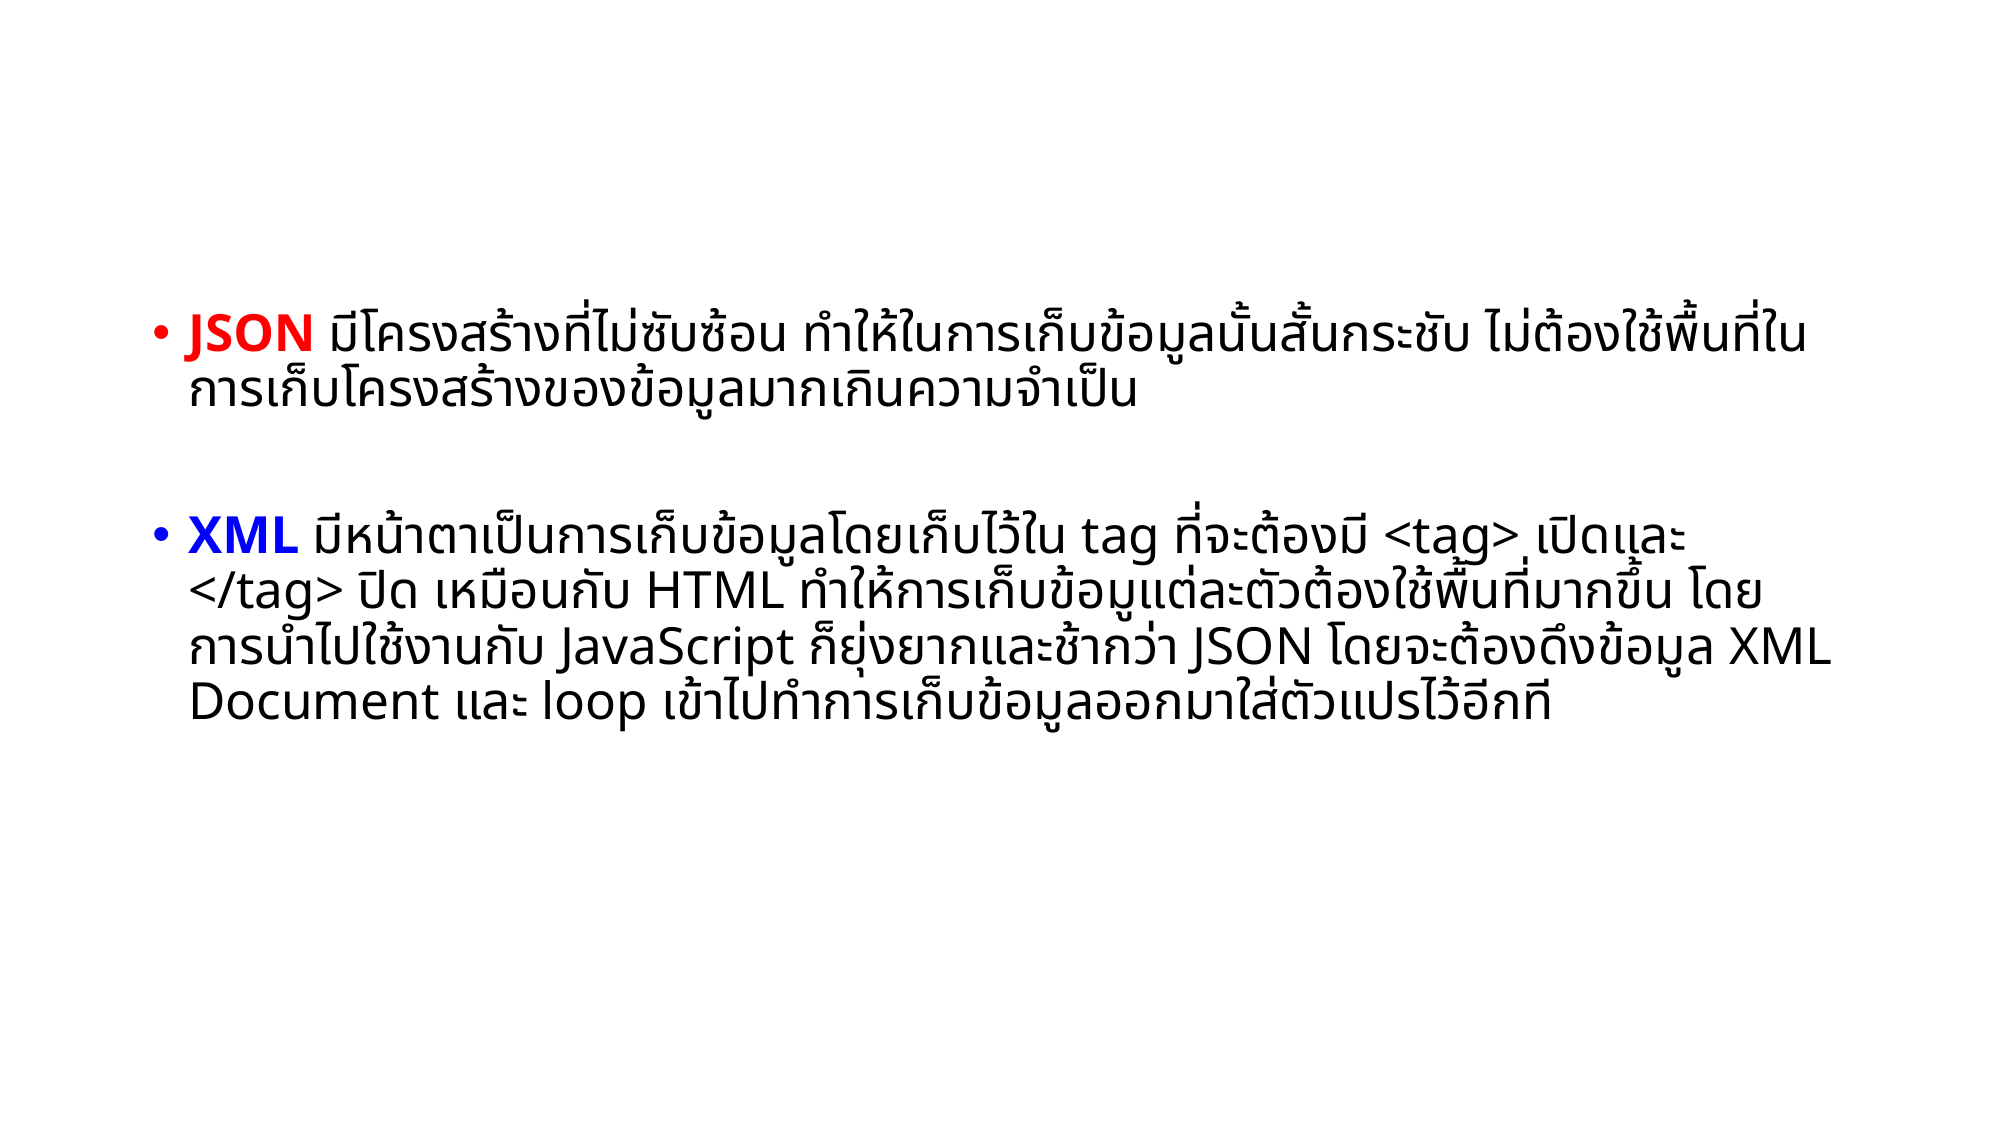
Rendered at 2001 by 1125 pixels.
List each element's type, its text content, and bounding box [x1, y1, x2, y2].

list JSON มีโครงสร้างที่ไม่ซับซ้อน ทำให้ในการเก็บข้อมูลนั้นสั้นกระชับ ไม่ต้องใช้พื้นที่ในการเก็บโครงสร้างของข้อมูลมากเกินความจำเป็น XML มีหน้าตาเป็นการเก็บข้อมูลโดยเก็บไว้ใน tag ที่จะต้องมี <tag> เปิดและ </tag> ปิด เหมือนกับ HTML ทำให้การเก็บข้อมูแต่ละตัวต้องใช้พื้นที่มากขึ้น โดยการนำไปใช้งานกับ JavaScript ก็ยุ่งยากและช้ากว่า JSON โดยจะต้องดึงข้อมูล XML Document และ loop เข้าไปทำการเก็บข้อมูลออกมาใส่ตัวแปรไว้อีกที [137, 299, 1863, 744]
